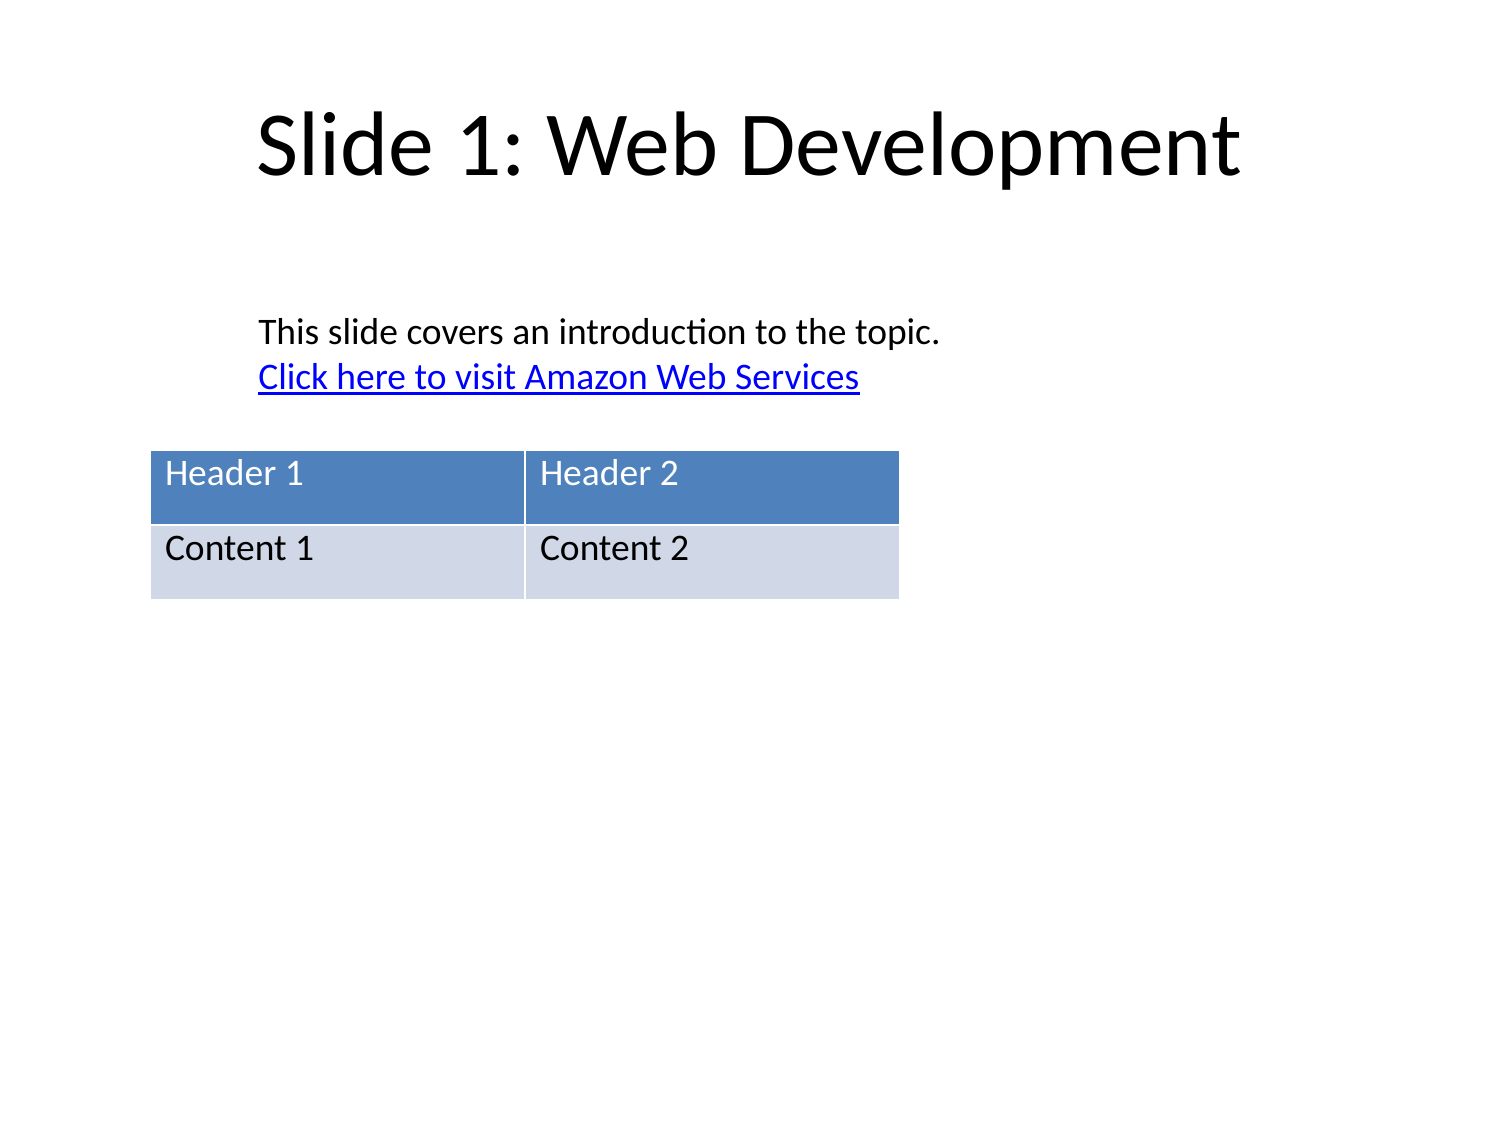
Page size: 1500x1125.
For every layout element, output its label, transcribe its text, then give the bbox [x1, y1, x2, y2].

table_cell Content 1 [151, 526, 524, 599]
text_box This slide covers an introduction to the topic. Click here to visit Amazon Web Services [243, 299, 957, 405]
table_header Header 1 [151, 451, 524, 524]
title Slide 1: Web Development [75, 45, 1425, 233]
table_cell Content 2 [526, 526, 899, 599]
table_header Header 2 [526, 451, 899, 524]
